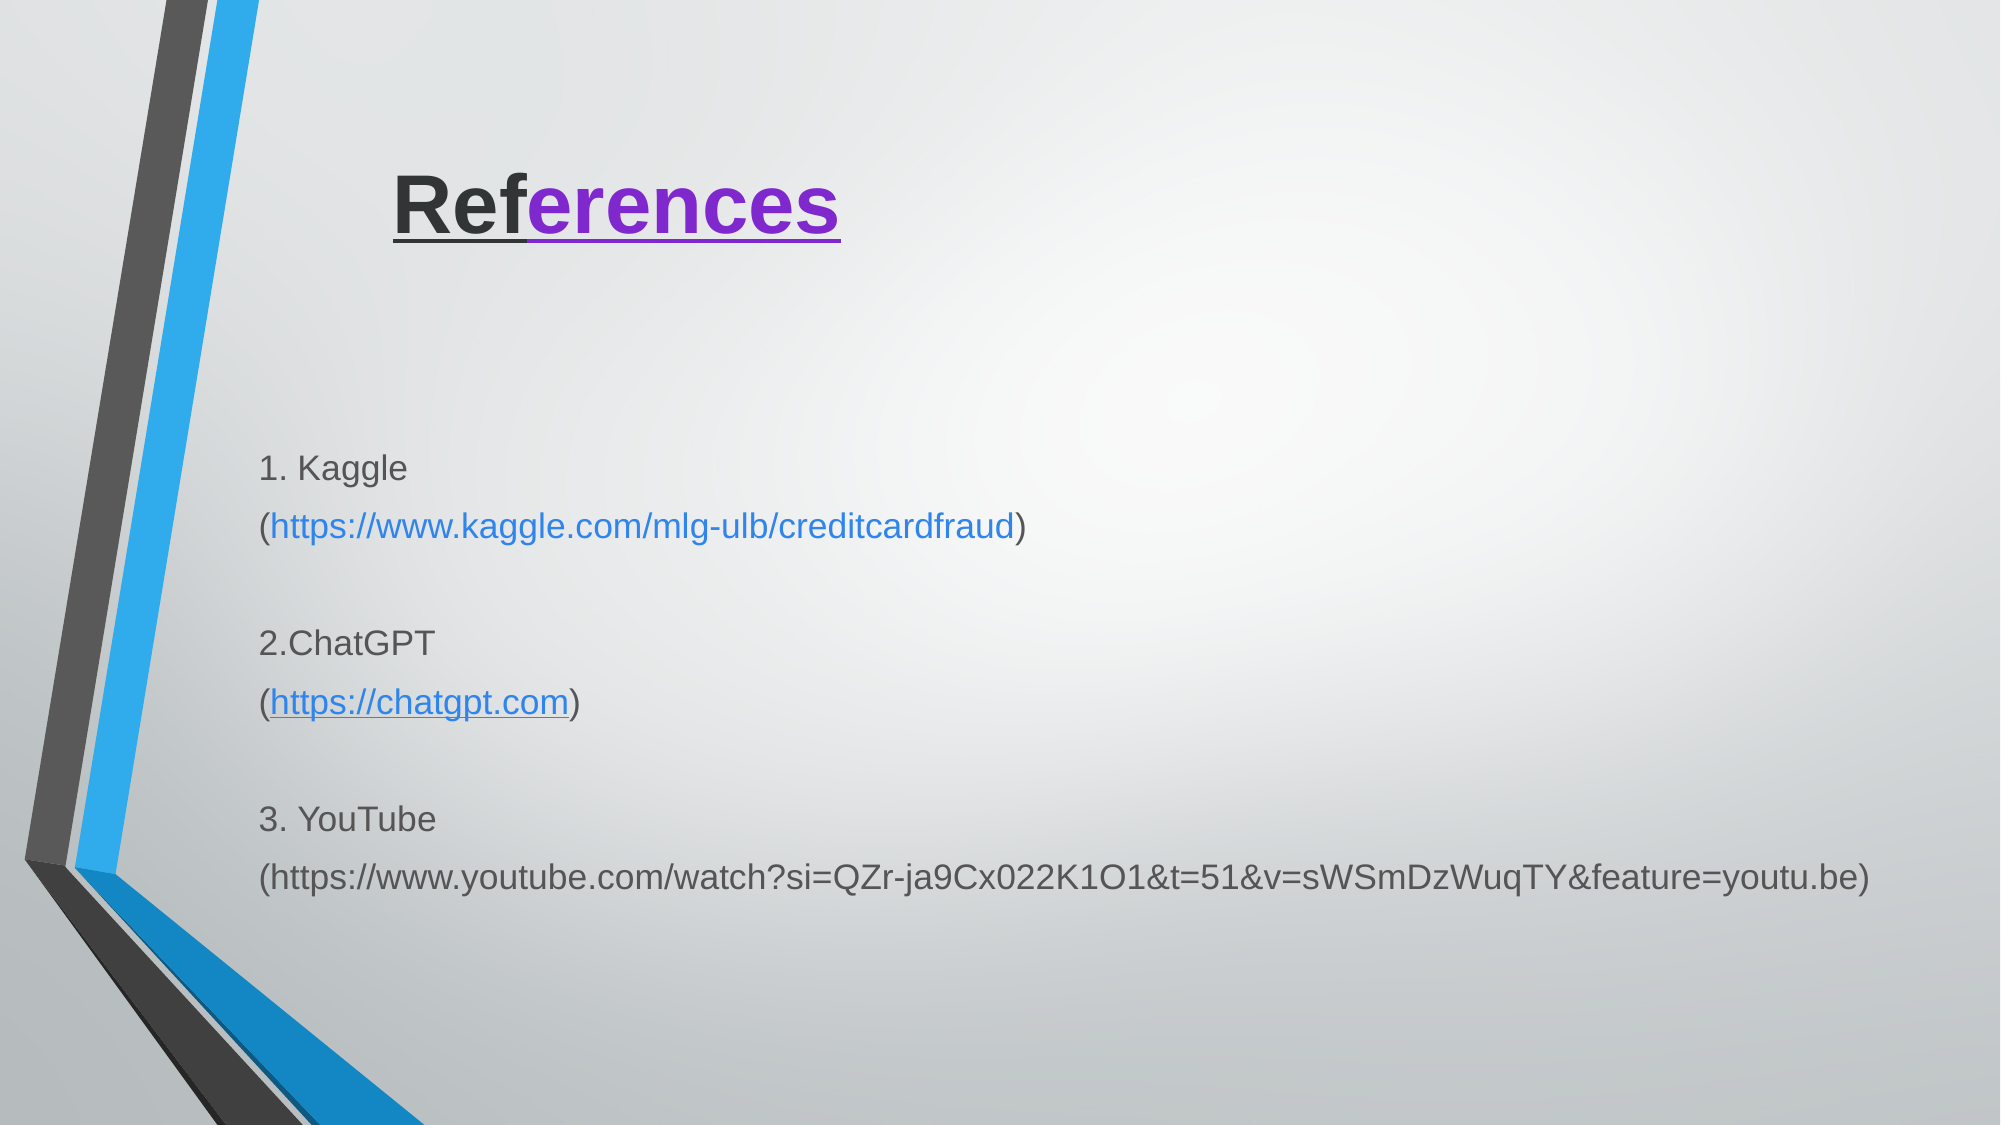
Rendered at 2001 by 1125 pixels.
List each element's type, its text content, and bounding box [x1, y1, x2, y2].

list 1. Kaggle (https://www.kaggle.com/mlg-ulb/creditcardfraud) 2.ChatGPT (https://chatgpt.com) 3. YouTube (https://www.youtube.com/watch?si=QZr-ja9Cx022K1O1&t=51&v=sWSmDzWuqTY&feature=youtu.be) [243, 437, 1887, 950]
title References [0, 106, 1439, 395]
